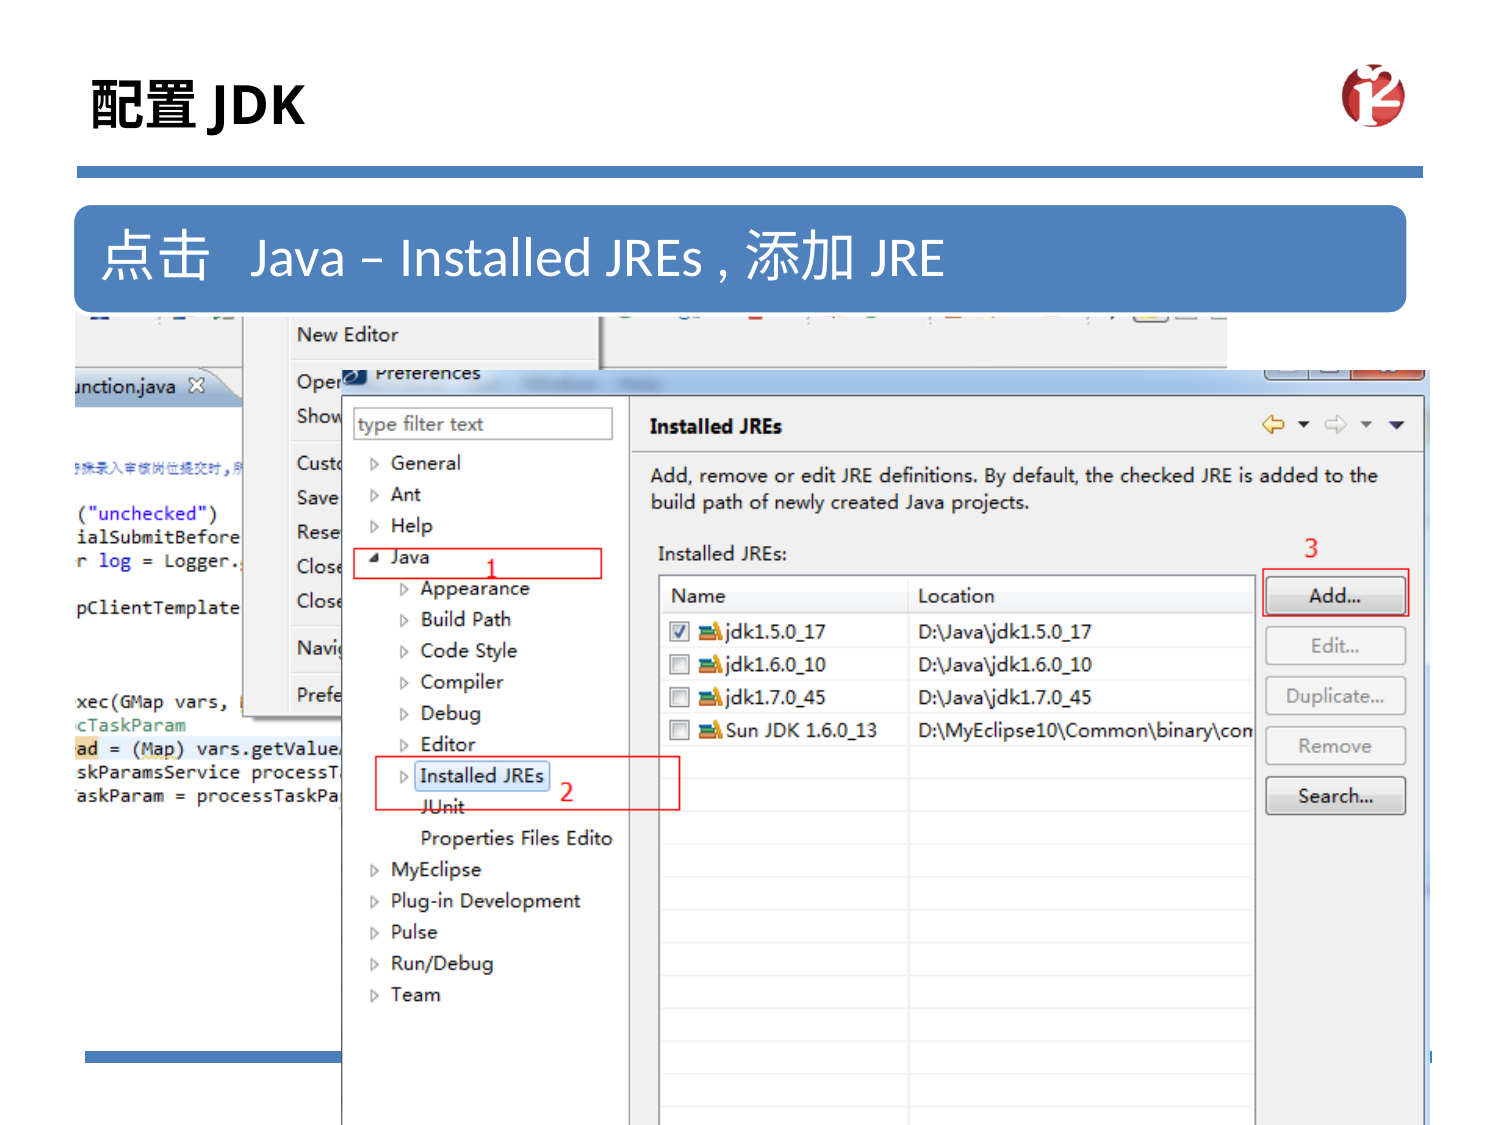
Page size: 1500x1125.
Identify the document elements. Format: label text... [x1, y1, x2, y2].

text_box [71, 202, 1409, 315]
title 配置JDK [74, 44, 1426, 162]
picture [74, 315, 1430, 1125]
